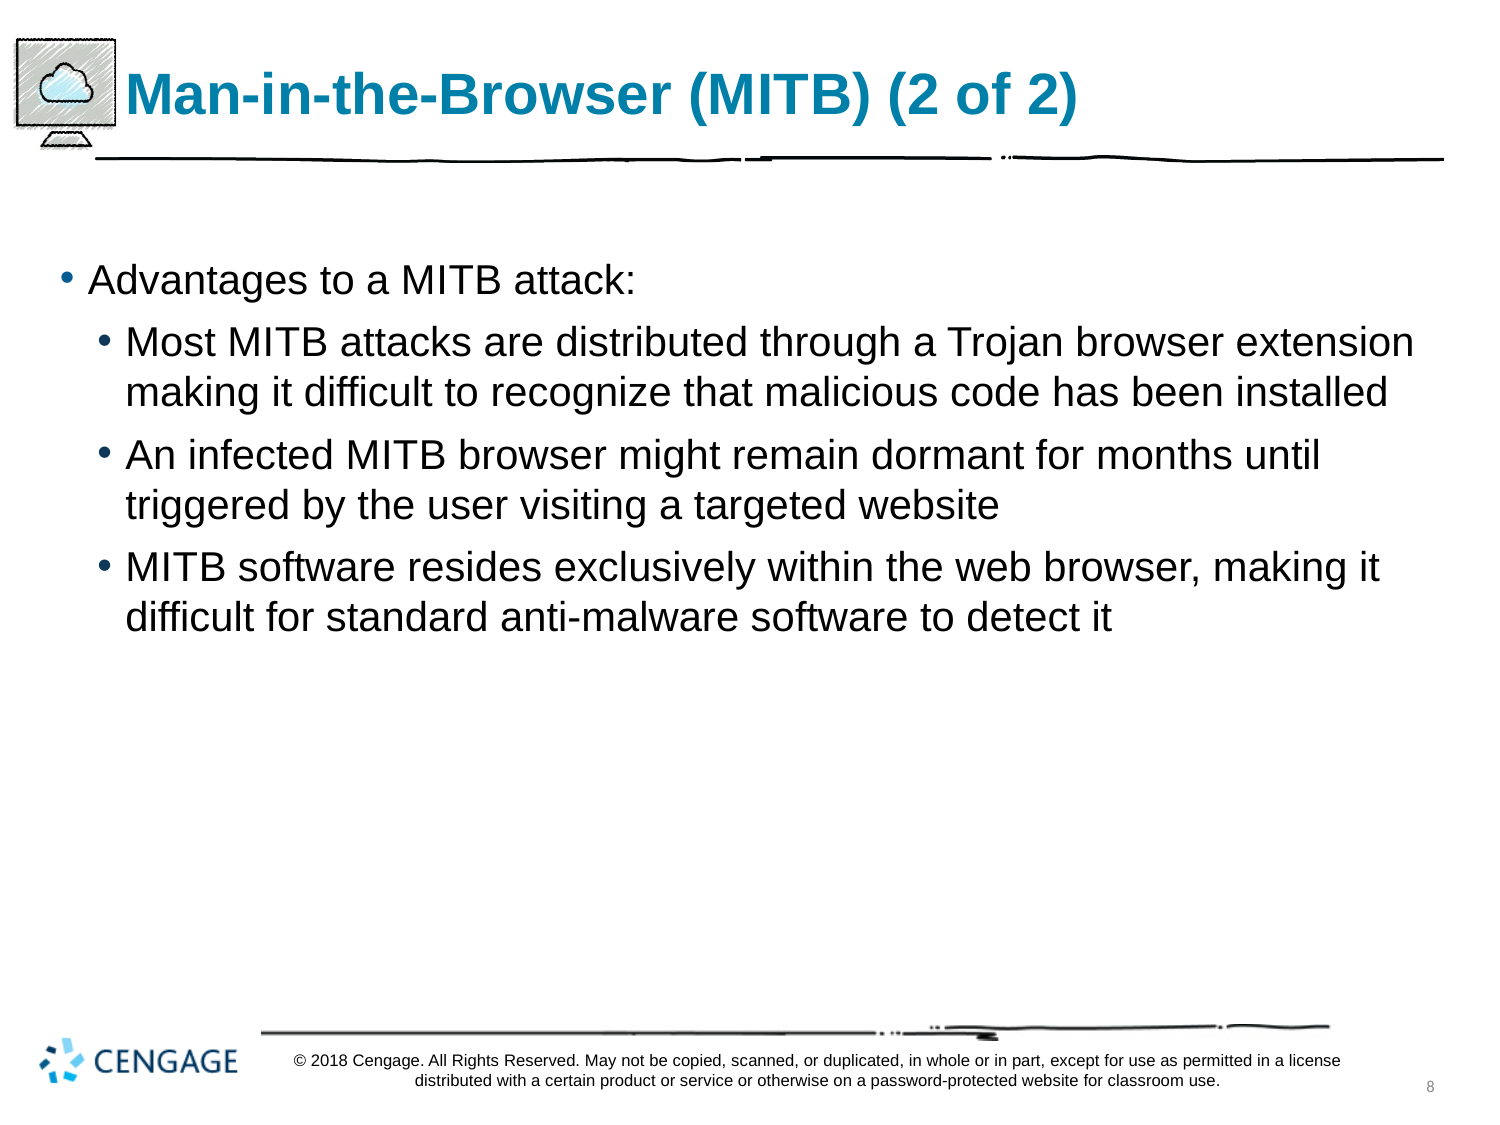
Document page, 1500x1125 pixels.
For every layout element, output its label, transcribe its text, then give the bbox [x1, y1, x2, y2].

list Advantages to a M I T B attack: Most M I T B attacks are distributed through a Trojan browser extension making it difficult to recognize that malicious code has been installed An infected M I T B browser might remain dormant for months until triggered by the user visiting a targeted website M I T B software resides exclusively within the web browser, making it difficult for standard anti-malware software to detect it [59, 252, 1441, 644]
footer © 2018 Cengage. All Rights Reserved. May not be copied, scanned, or duplicated, in whole or in part, except for use as permitted in a license distributed with a certain product or service or otherwise on a password-protected website for classroom use. [262, 1050, 1375, 1091]
picture [261, 1024, 1331, 1041]
picture [13, 36, 117, 151]
title Man-in-the-Browser (M I T B) (2 of 2) [125, 55, 1442, 127]
picture [19, 1024, 250, 1096]
picture [95, 155, 1444, 163]
